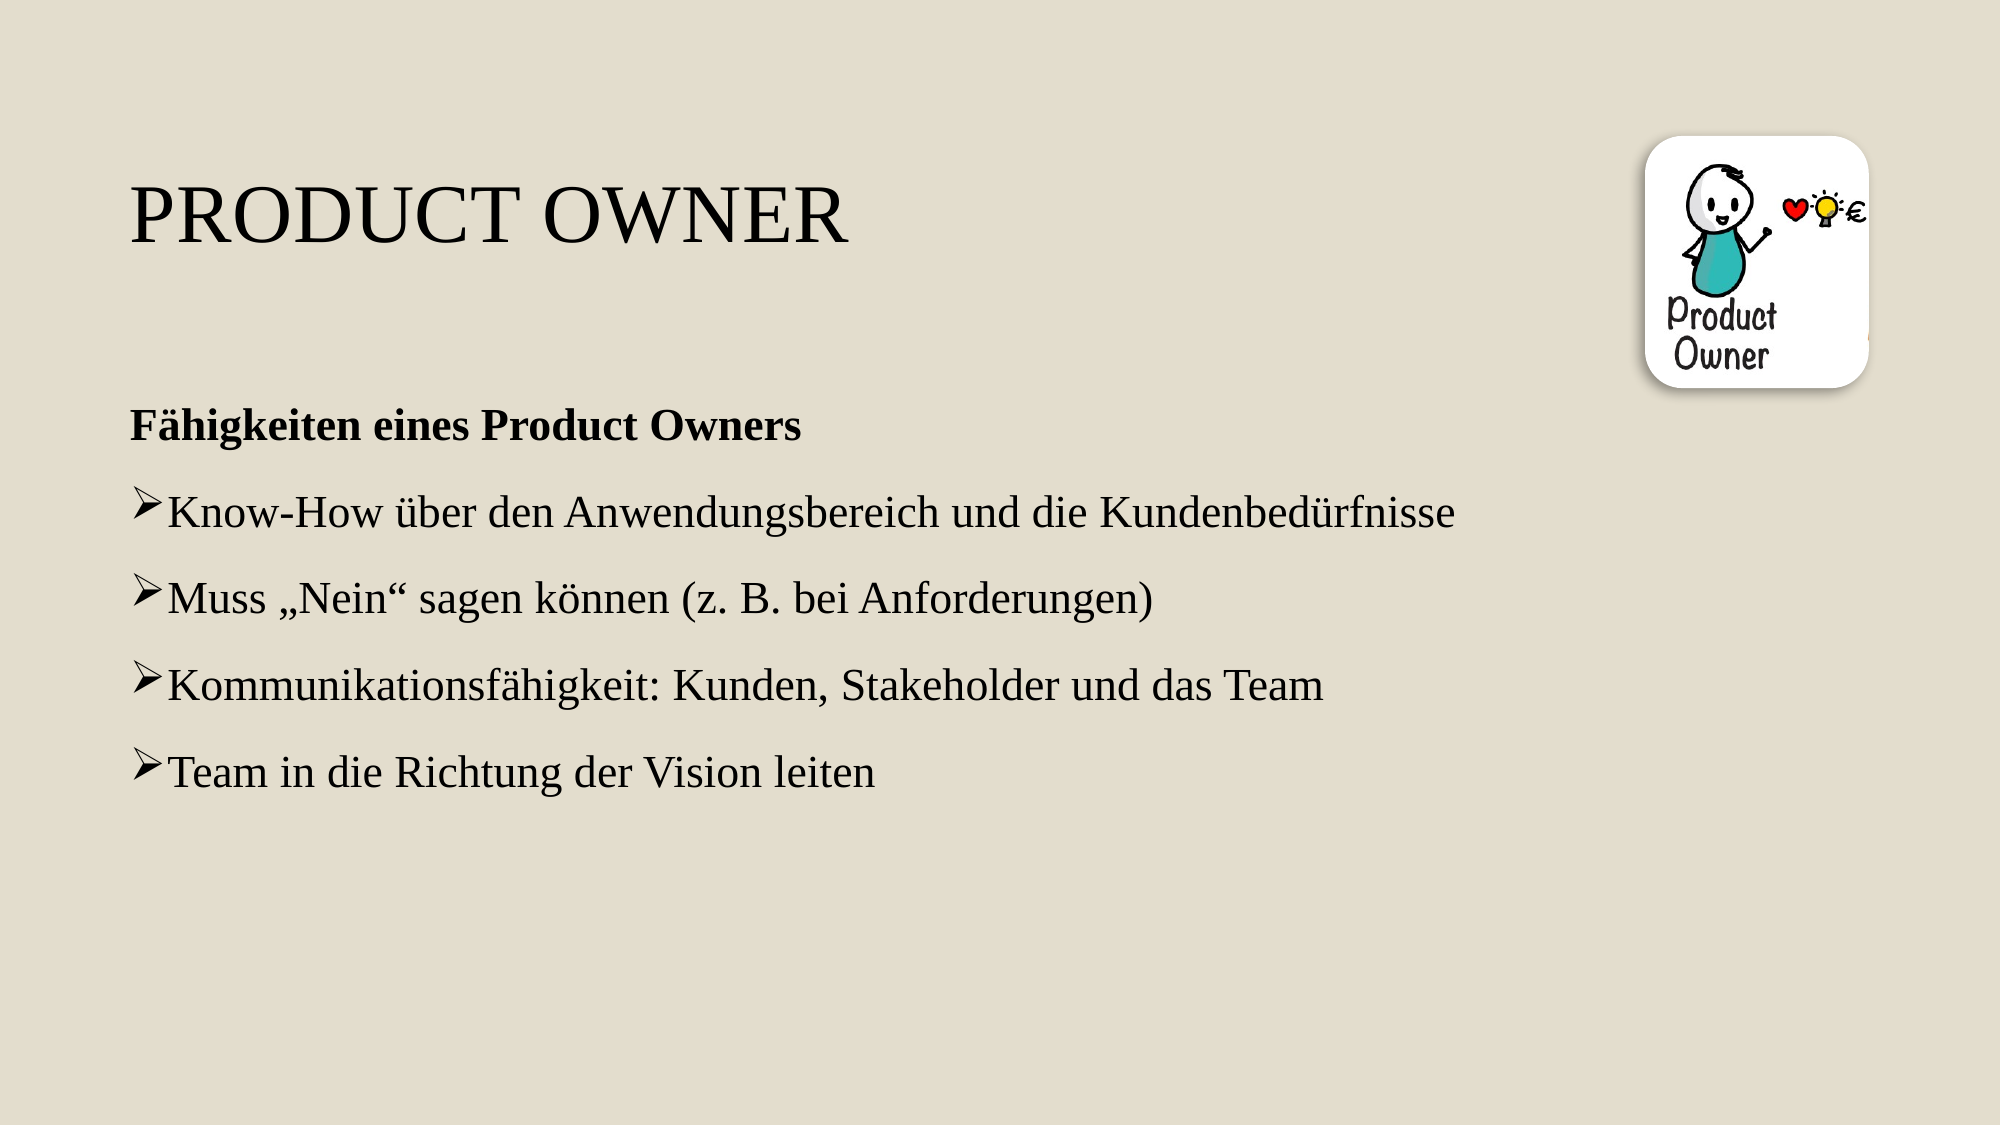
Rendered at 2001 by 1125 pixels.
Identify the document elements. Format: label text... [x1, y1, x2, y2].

title Product Owner [114, 151, 1640, 376]
picture [1645, 135, 1869, 389]
list Fähigkeiten eines Product Owners Know-How über den Anwendungsbereich und die Kundenbedürfnisse Muss „Nein“ sagen können (z. B. bei Anforderungen) Kommunikationsfähigkeit: Kunden, Stakeholder und das Team Team in die Richtung der Vision leiten [114, 376, 1869, 973]
